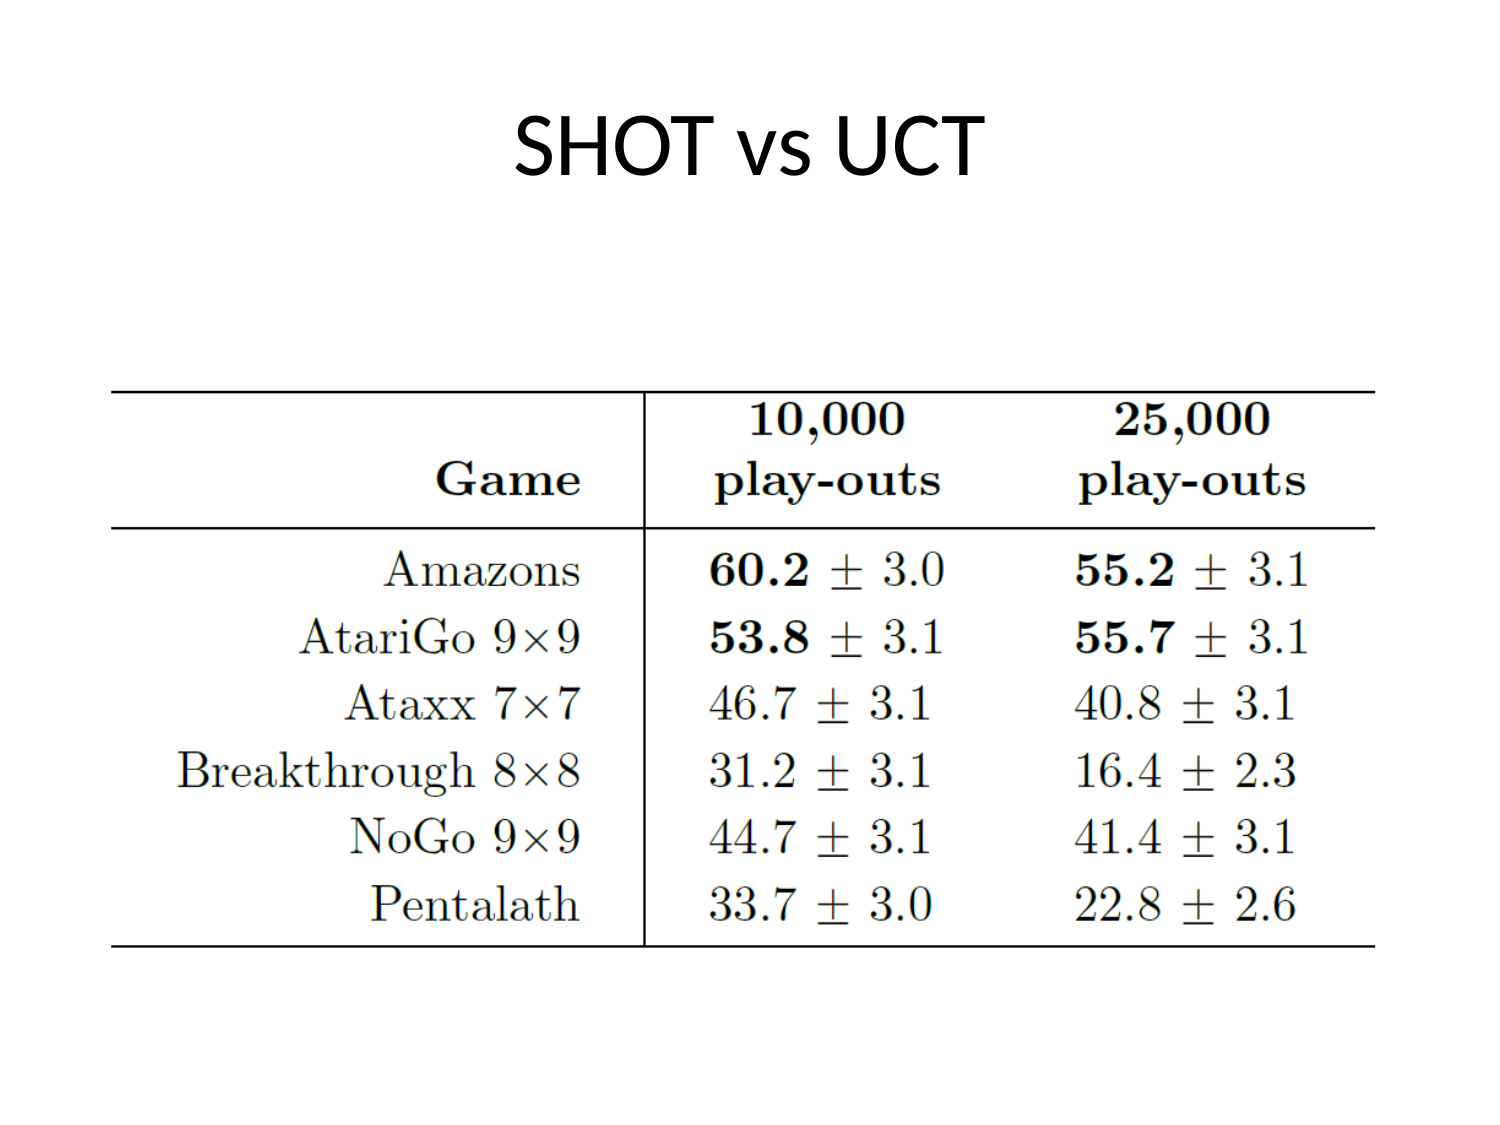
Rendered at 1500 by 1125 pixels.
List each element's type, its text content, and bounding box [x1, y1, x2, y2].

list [88, 364, 1412, 977]
title SHOT vs UCT [75, 45, 1425, 233]
